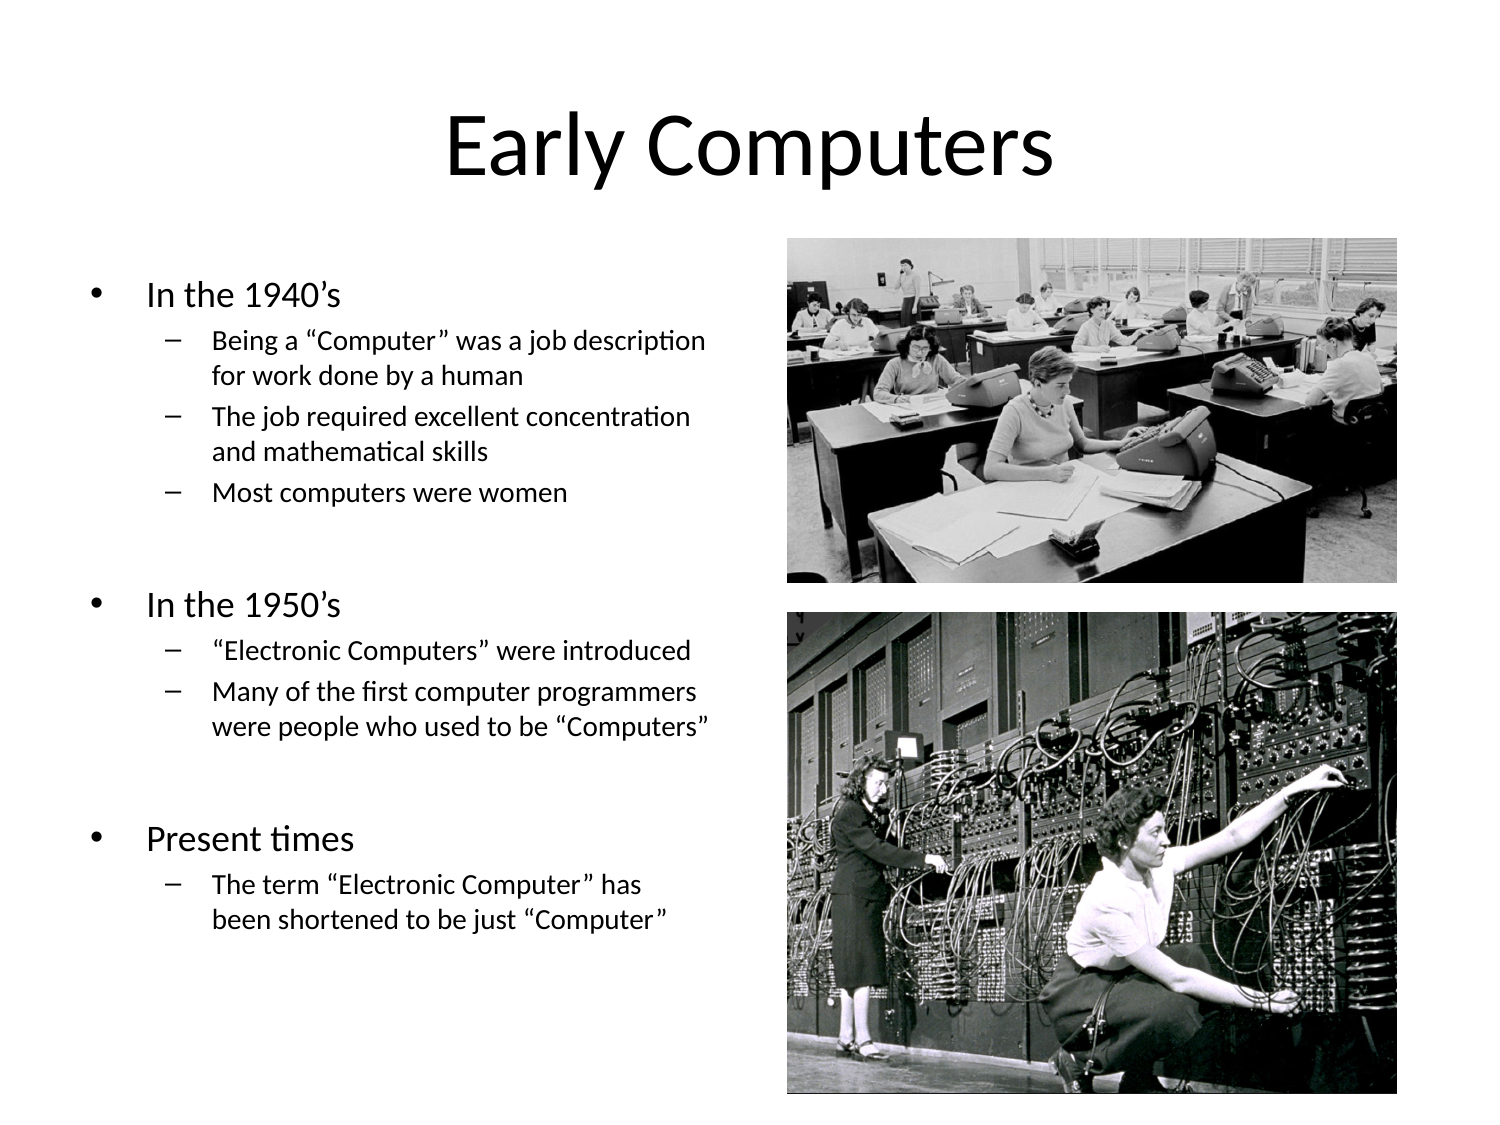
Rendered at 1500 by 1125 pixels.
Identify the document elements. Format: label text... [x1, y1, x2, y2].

picture [787, 612, 1397, 1094]
picture [787, 238, 1397, 584]
list In the 1940’s Being a “Computer” was a job description for work done by a human The job required excellent concentration and mathematical skills Most computers were women In the 1950’s “Electronic Computers” were introduced Many of the first computer programmers were people who used to be “Computers” Present times The term “Electronic Computer” has been shortened to be just “Computer” [75, 262, 738, 1005]
title Early Computers [75, 45, 1425, 233]
